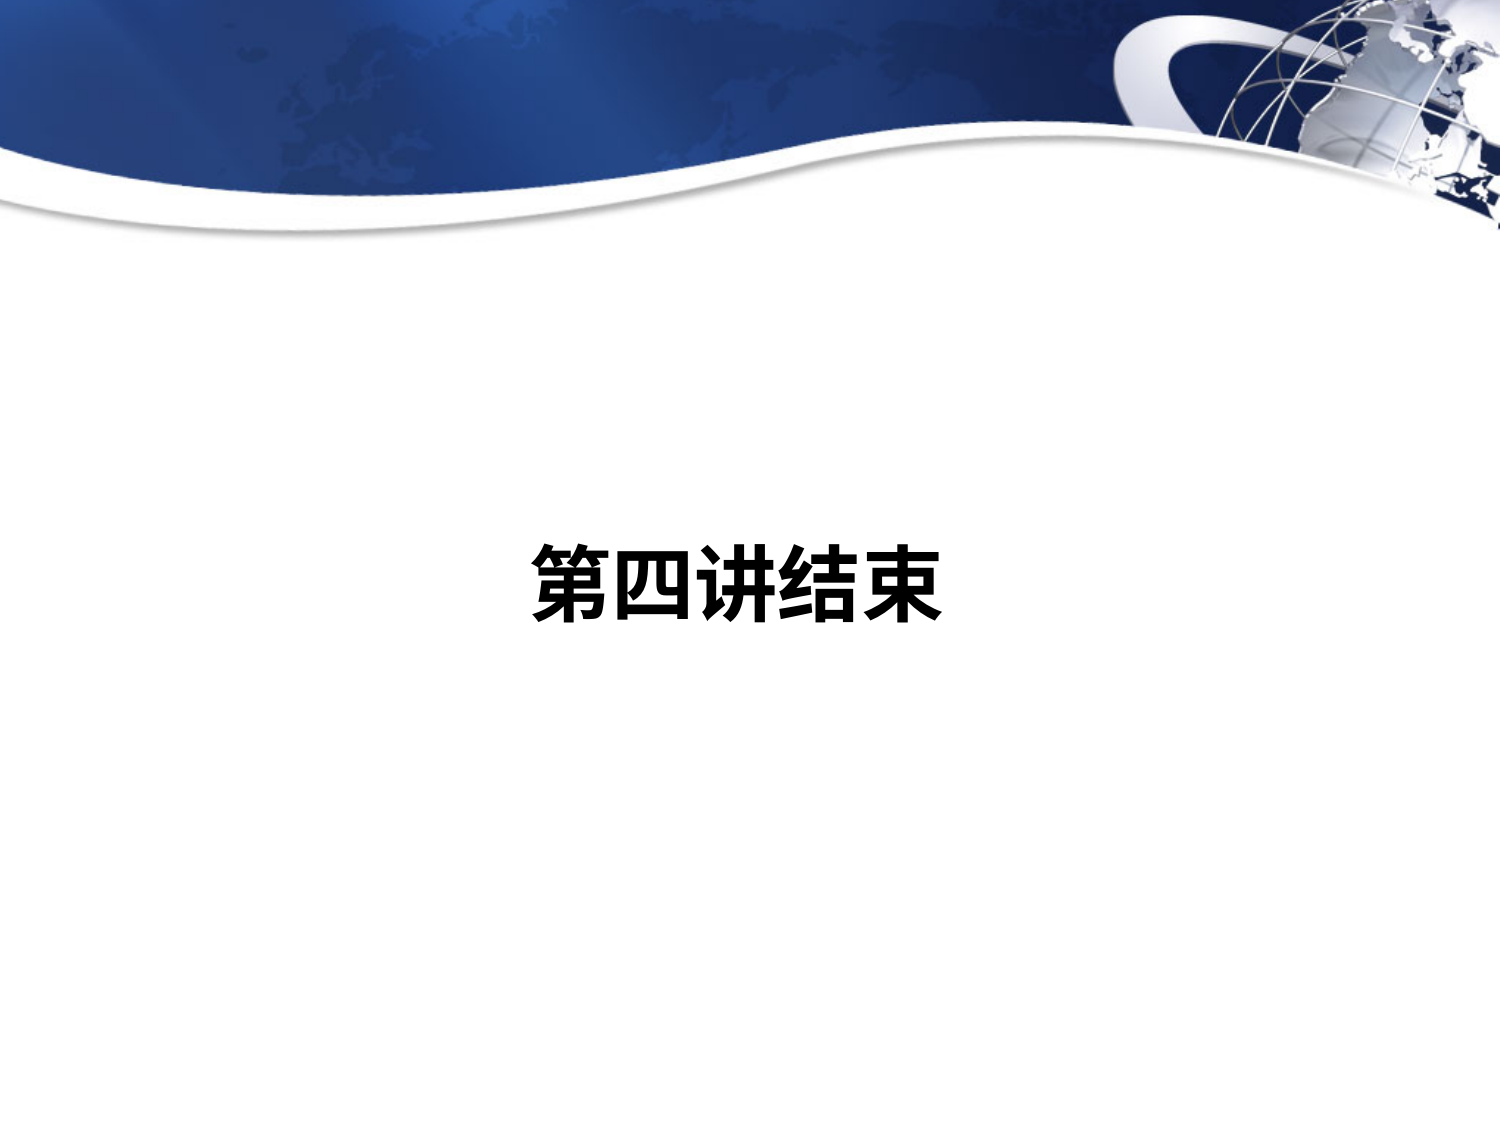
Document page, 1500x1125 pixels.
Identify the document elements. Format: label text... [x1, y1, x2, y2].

picture [0, 0, 1500, 1125]
title 第四讲结束 [257, 524, 1216, 639]
